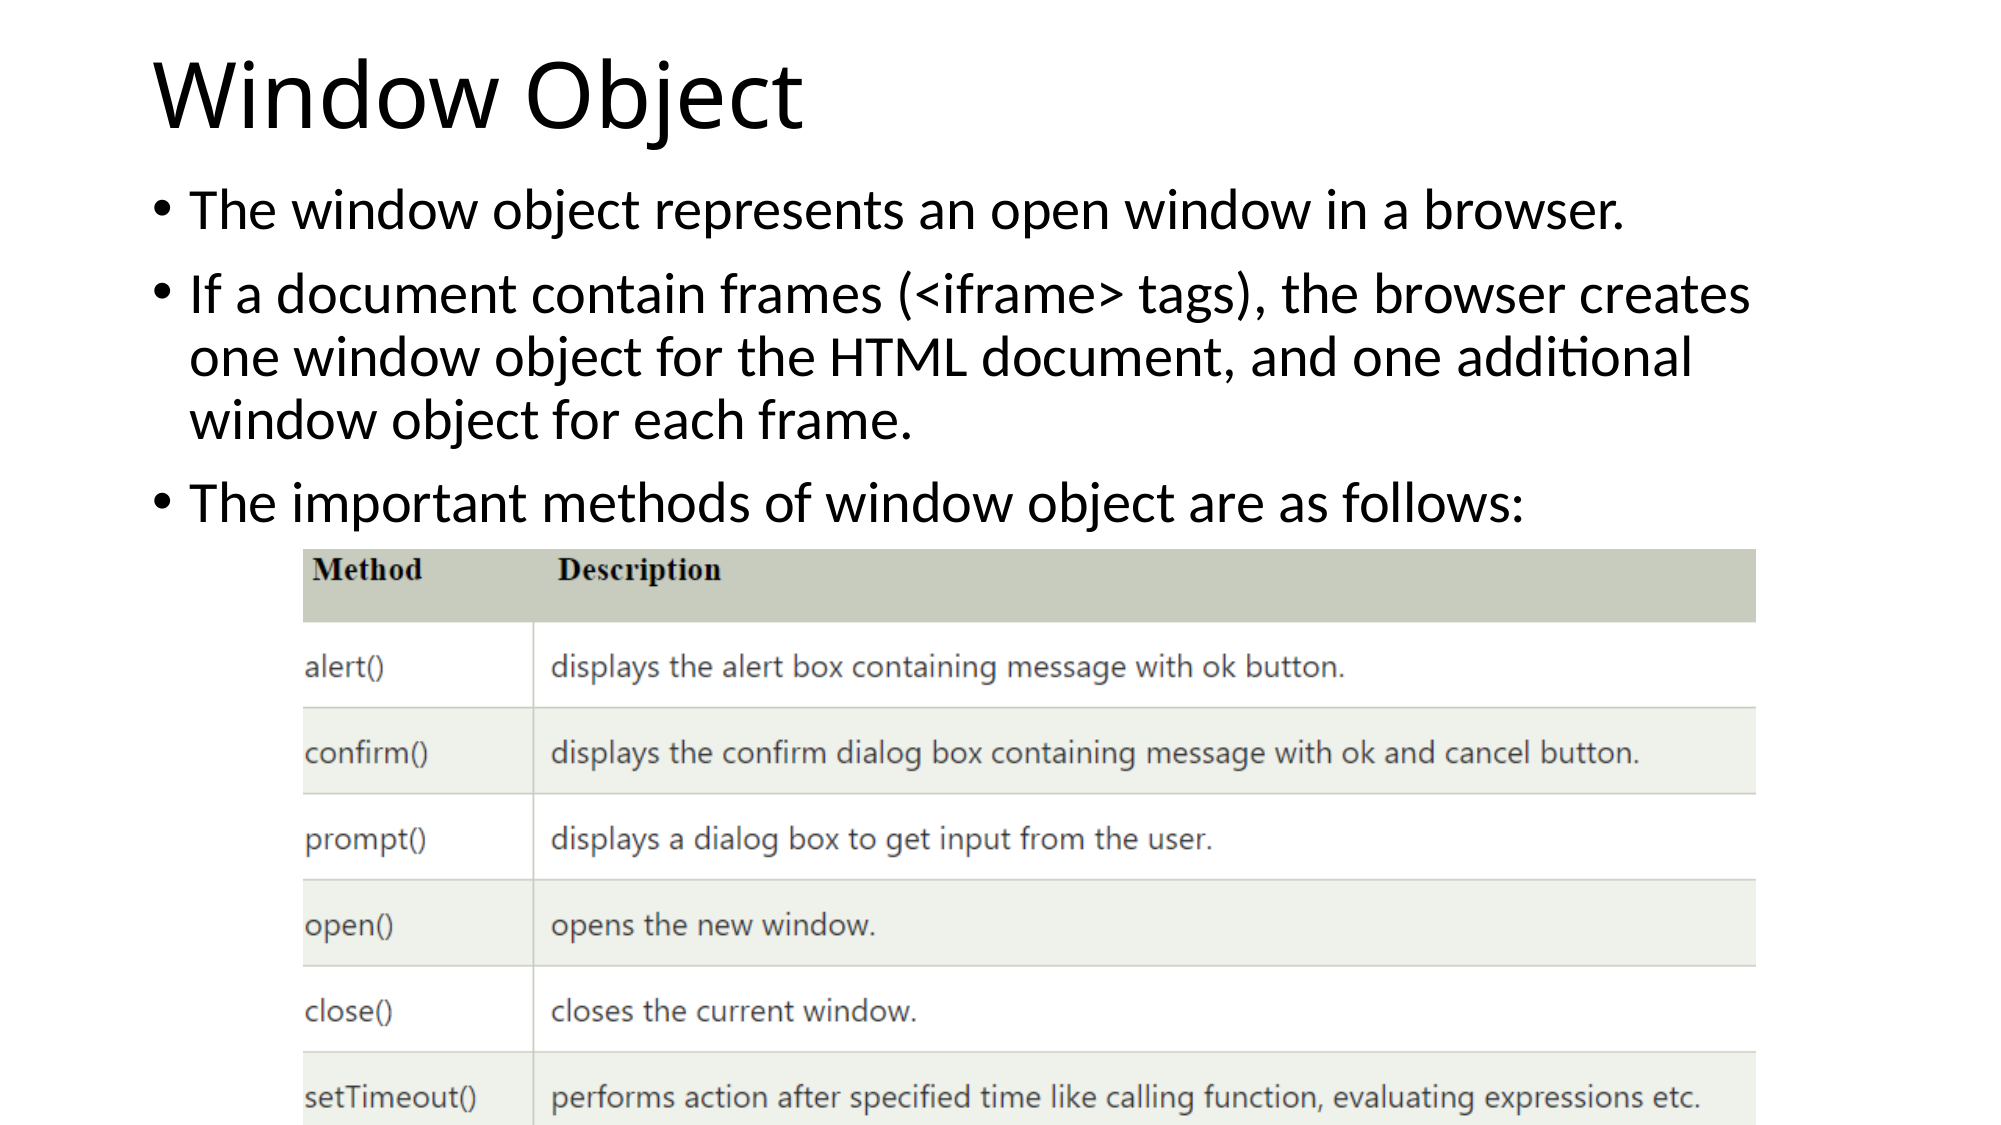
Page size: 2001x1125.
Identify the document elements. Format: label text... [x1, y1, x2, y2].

list The window object represents an open window in a browser. If a document contain frames (<iframe> tags), the browser creates one window object for the HTML document, and one additional window object for each frame. The important methods of window object are as follows: [137, 171, 1863, 886]
title Window Object [137, 0, 1863, 171]
picture [303, 549, 1756, 1125]
